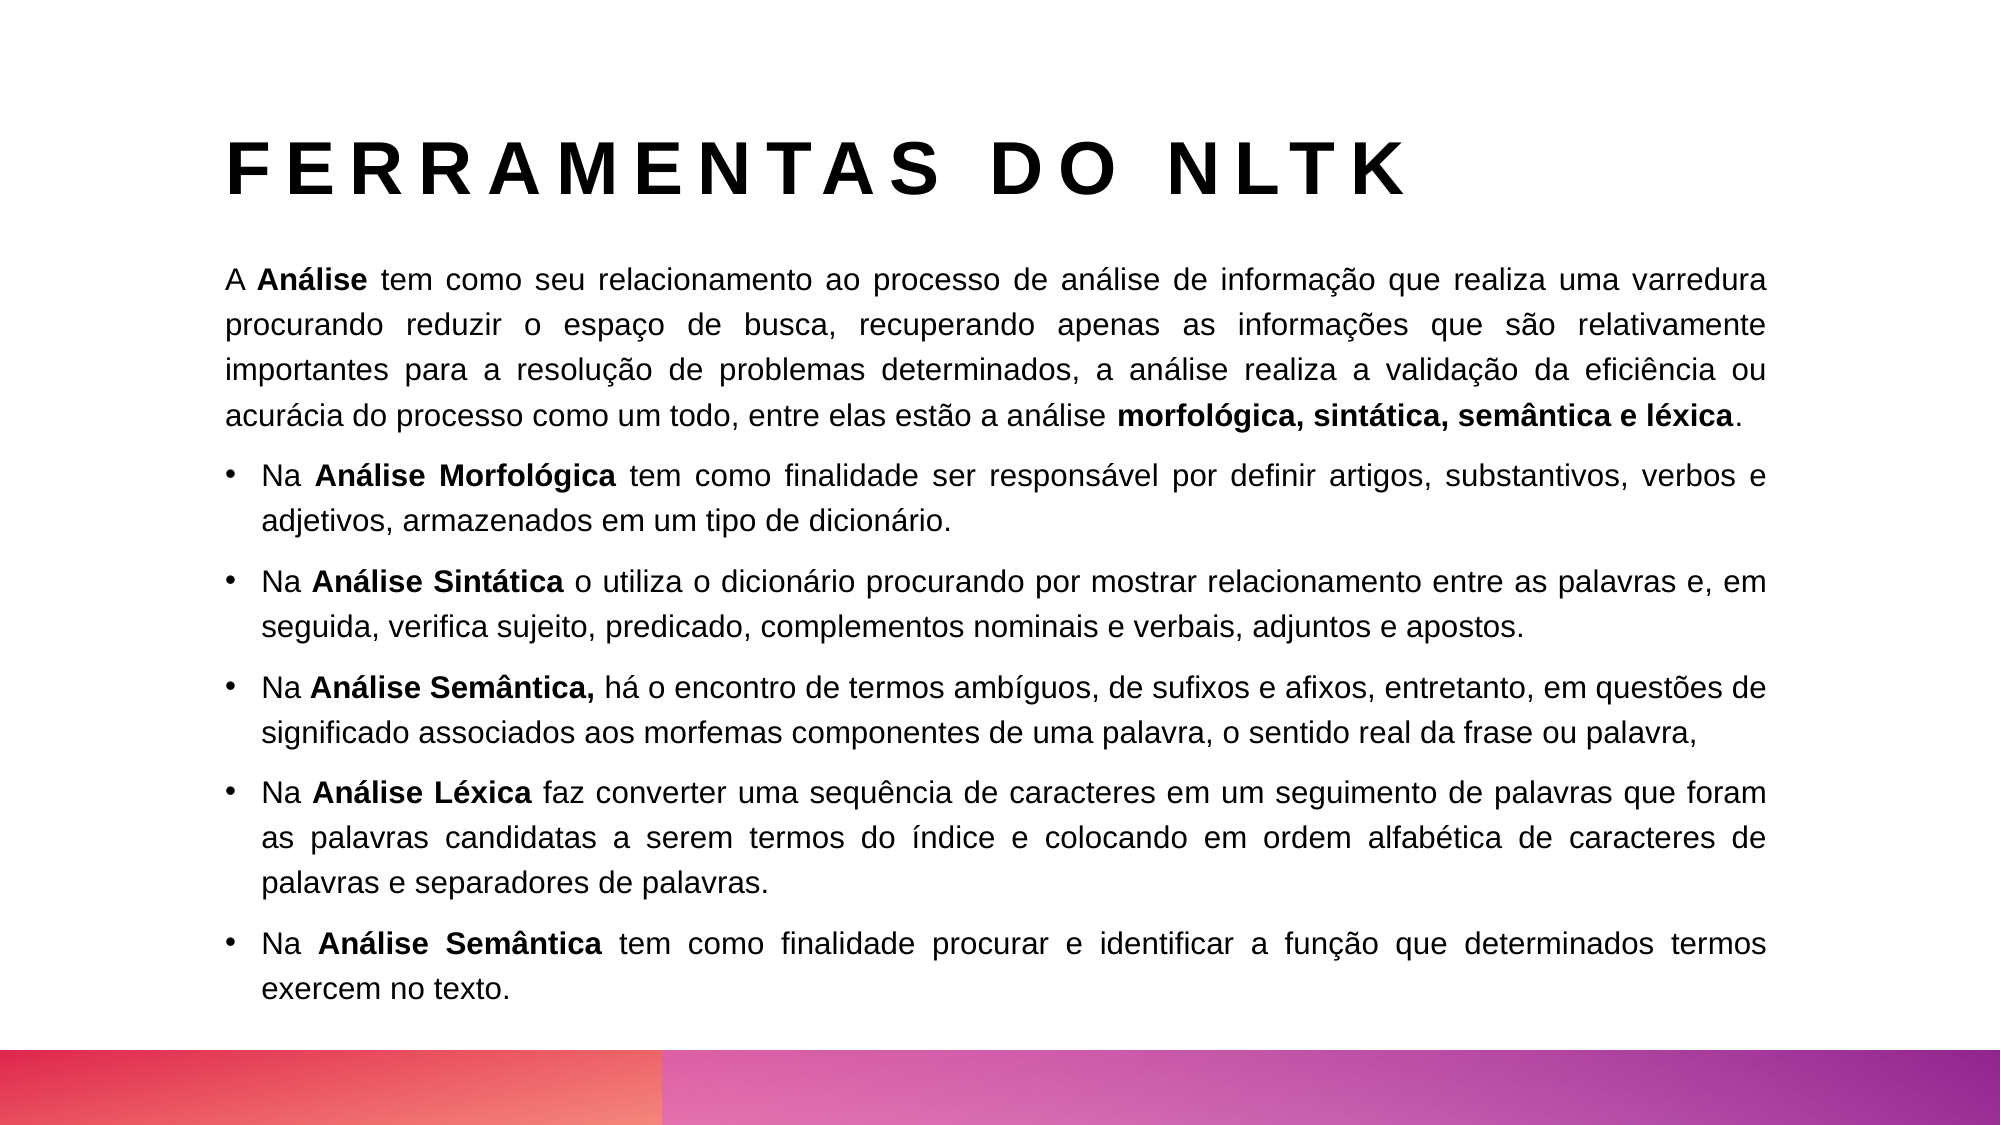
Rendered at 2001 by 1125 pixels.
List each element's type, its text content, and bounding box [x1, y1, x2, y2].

title Ferramentas do NLTK [225, 7, 1905, 210]
list A Análise tem como seu relacionamento ao processo de análise de informação que realiza uma varredura procurando reduzir o espaço de busca, recuperando apenas as informações que são relativamente importantes para a resolução de problemas determinados, a análise realiza a validação da eficiência ou acurácia do processo como um todo, entre elas estão a análise morfológica, sintática, semântica e léxica. Na Análise Morfológica tem como finalidade ser responsável por definir artigos, substantivos, verbos e adjetivos, armazenados em um tipo de dicionário. Na Análise Sintática o utiliza o dicionário procurando por mostrar relacionamento entre as palavras e, em seguida, verifica sujeito, predicado, complementos nominais e verbais, adjuntos e apostos. Na Análise Semântica, há o encontro de termos ambíguos, de sufixos e afixos, entretanto, em questões de significado associados aos morfemas componentes de uma palavra, o sentido real da frase ou palavra, Na Análise Léxica faz converter uma sequência de caracteres em um seguimento de palavras que foram as palavras candidatas a serem termos do índice e colocando em ordem alfabética de caracteres de palavras e separadores de palavras. Na Análise Semântica tem como finalidade procurar e identificar a função que determinados termos exercem no texto. [225, 251, 1770, 1038]
